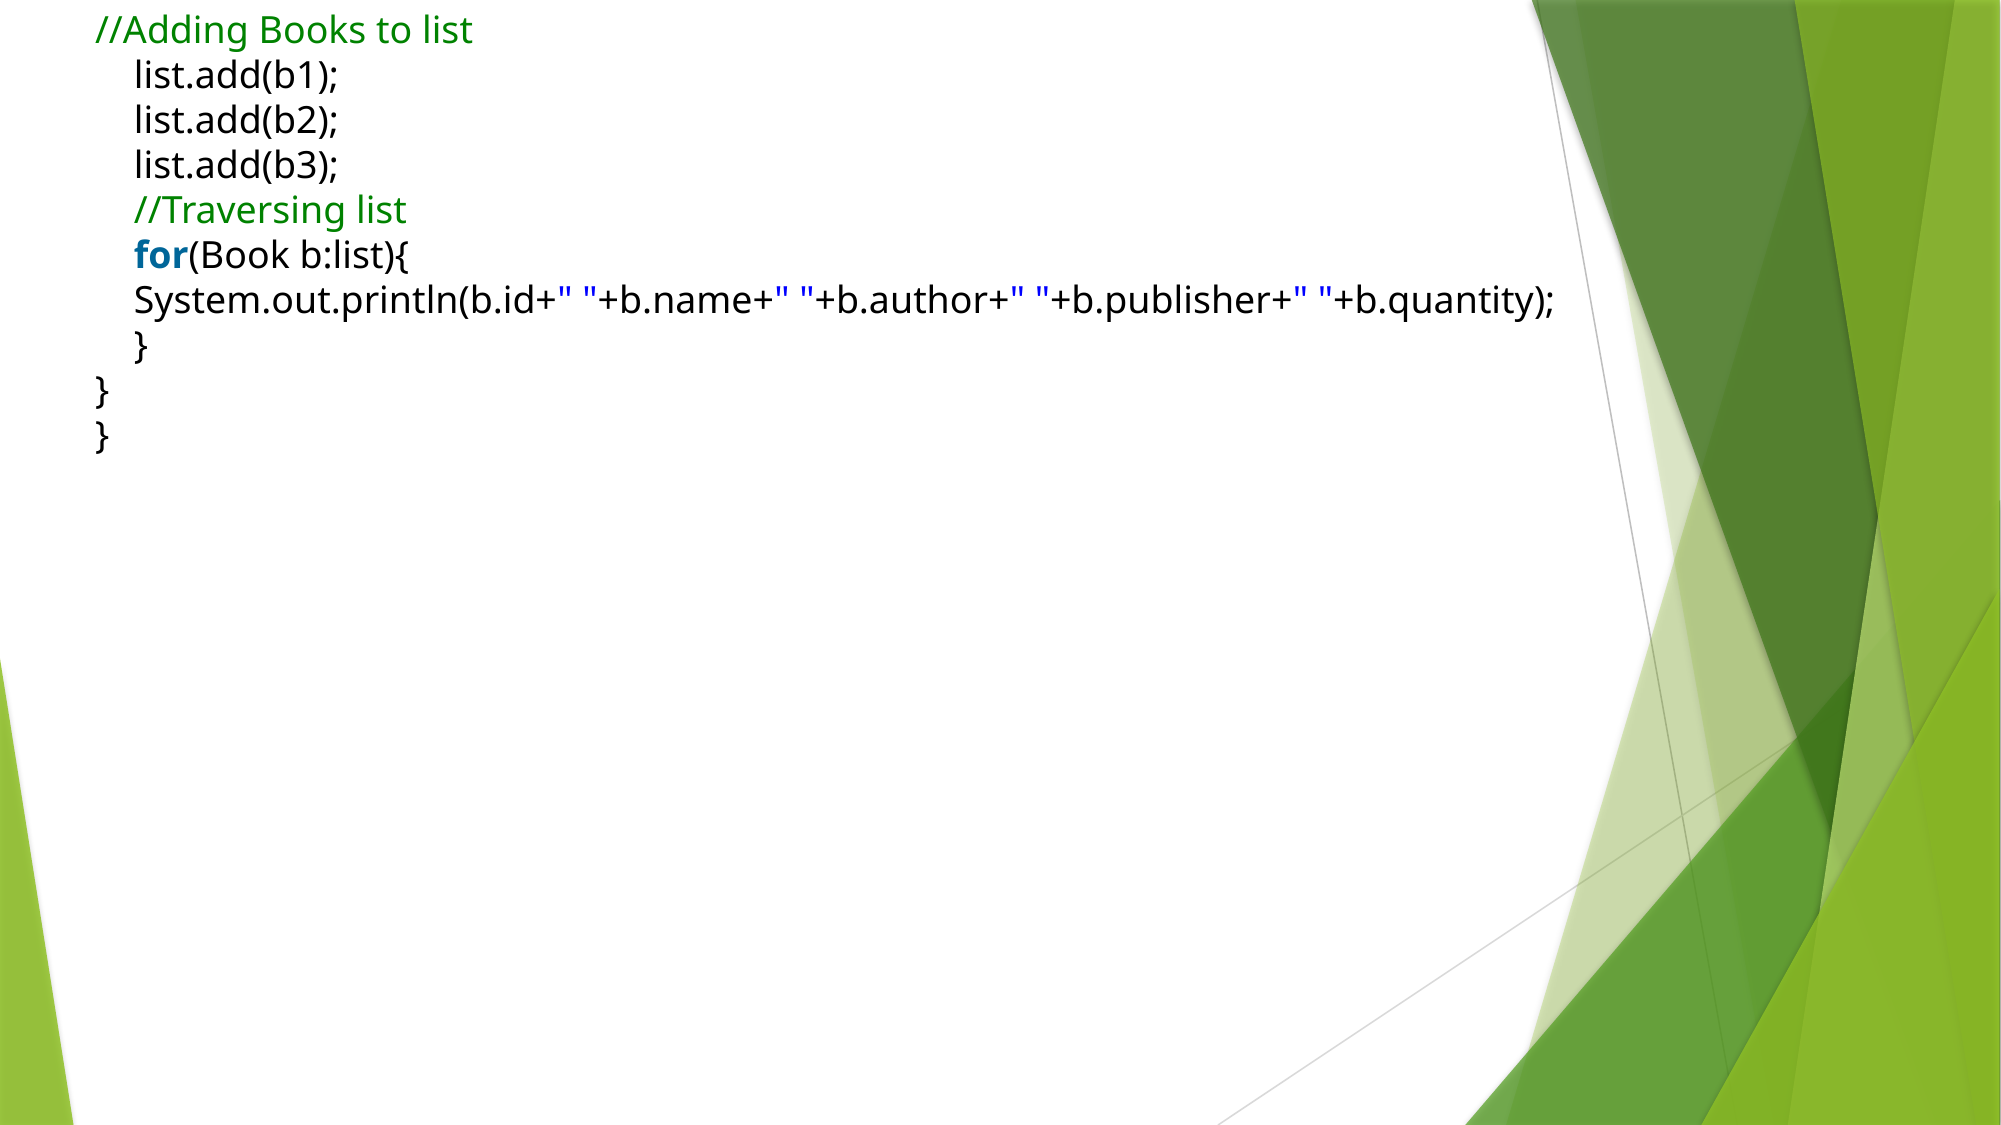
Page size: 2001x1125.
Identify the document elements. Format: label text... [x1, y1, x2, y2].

text_box //Adding Books to list list.add(b1); list.add(b2); list.add(b3); //Traversing list for(Book b:list){ System.out.println(b.id+" "+b.name+" "+b.author+" "+b.publisher+" "+b.quantity); } } } [80, 0, 1798, 509]
